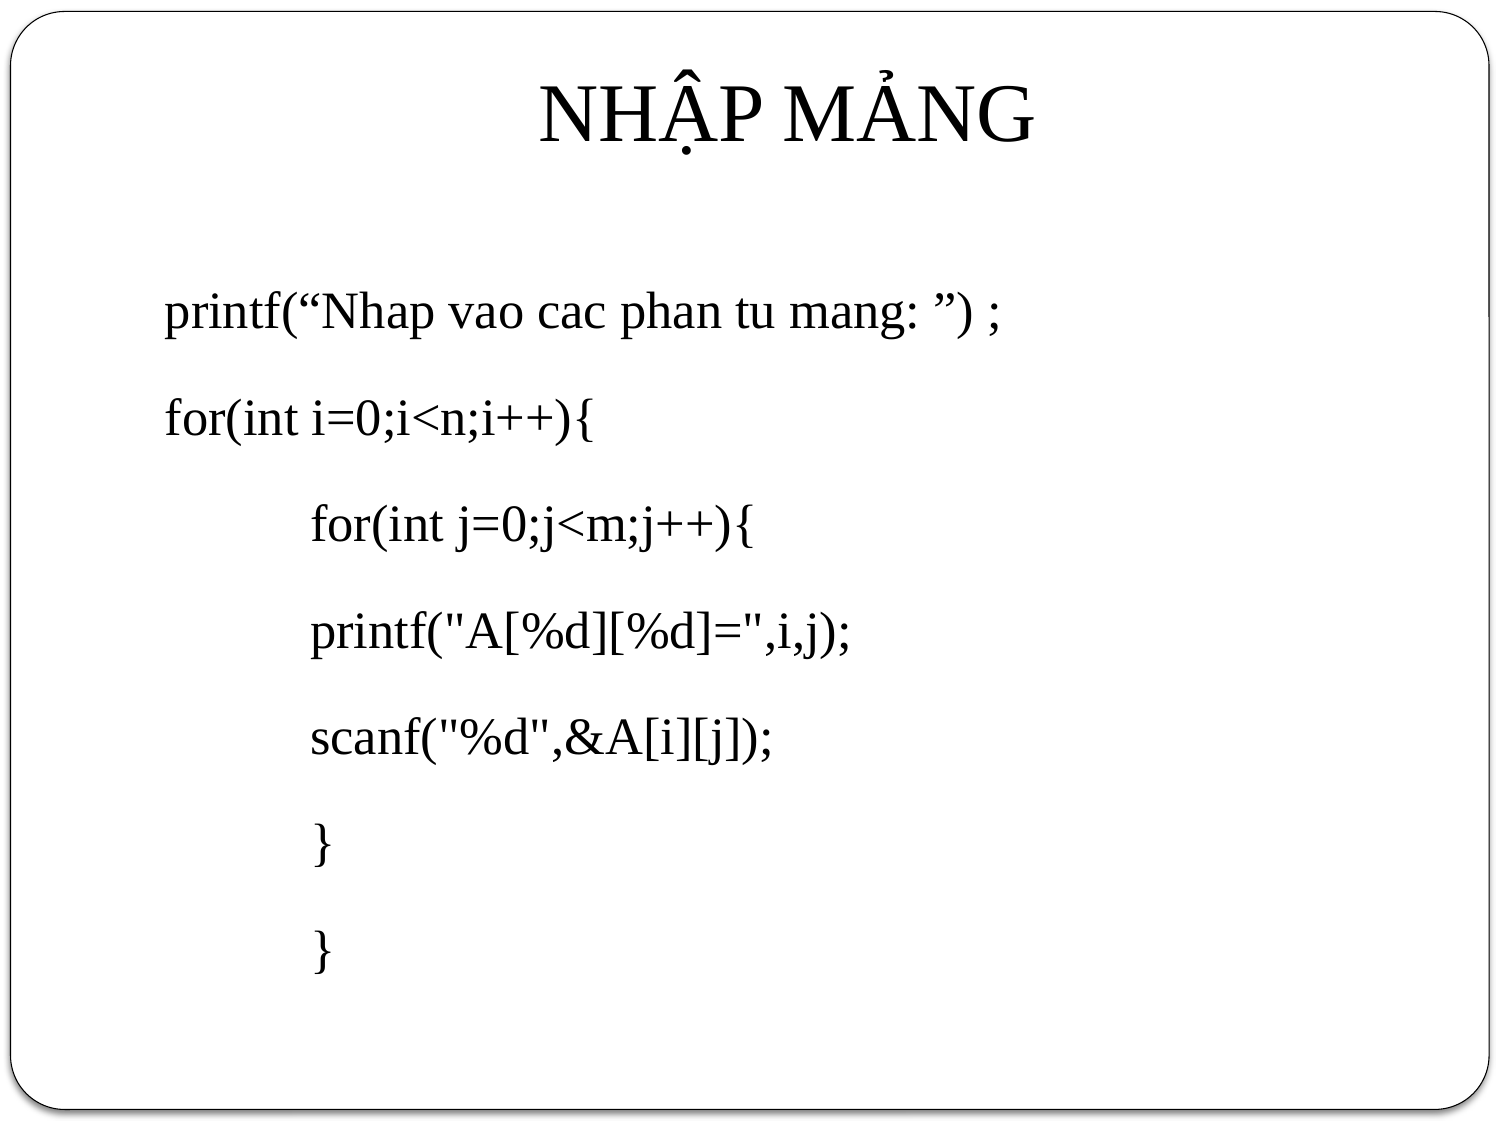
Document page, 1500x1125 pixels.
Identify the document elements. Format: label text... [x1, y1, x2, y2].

title NHẬP MẢNG [150, 45, 1425, 173]
list printf(“Nhap vao cac phan tu mang: ”) ; for(int i=0;i<n;i++){ for(int j=0;j<m;j++){ printf("A[%d][%d]=",i,j); scanf("%d",&A[i][j]); } } [150, 237, 1425, 988]
